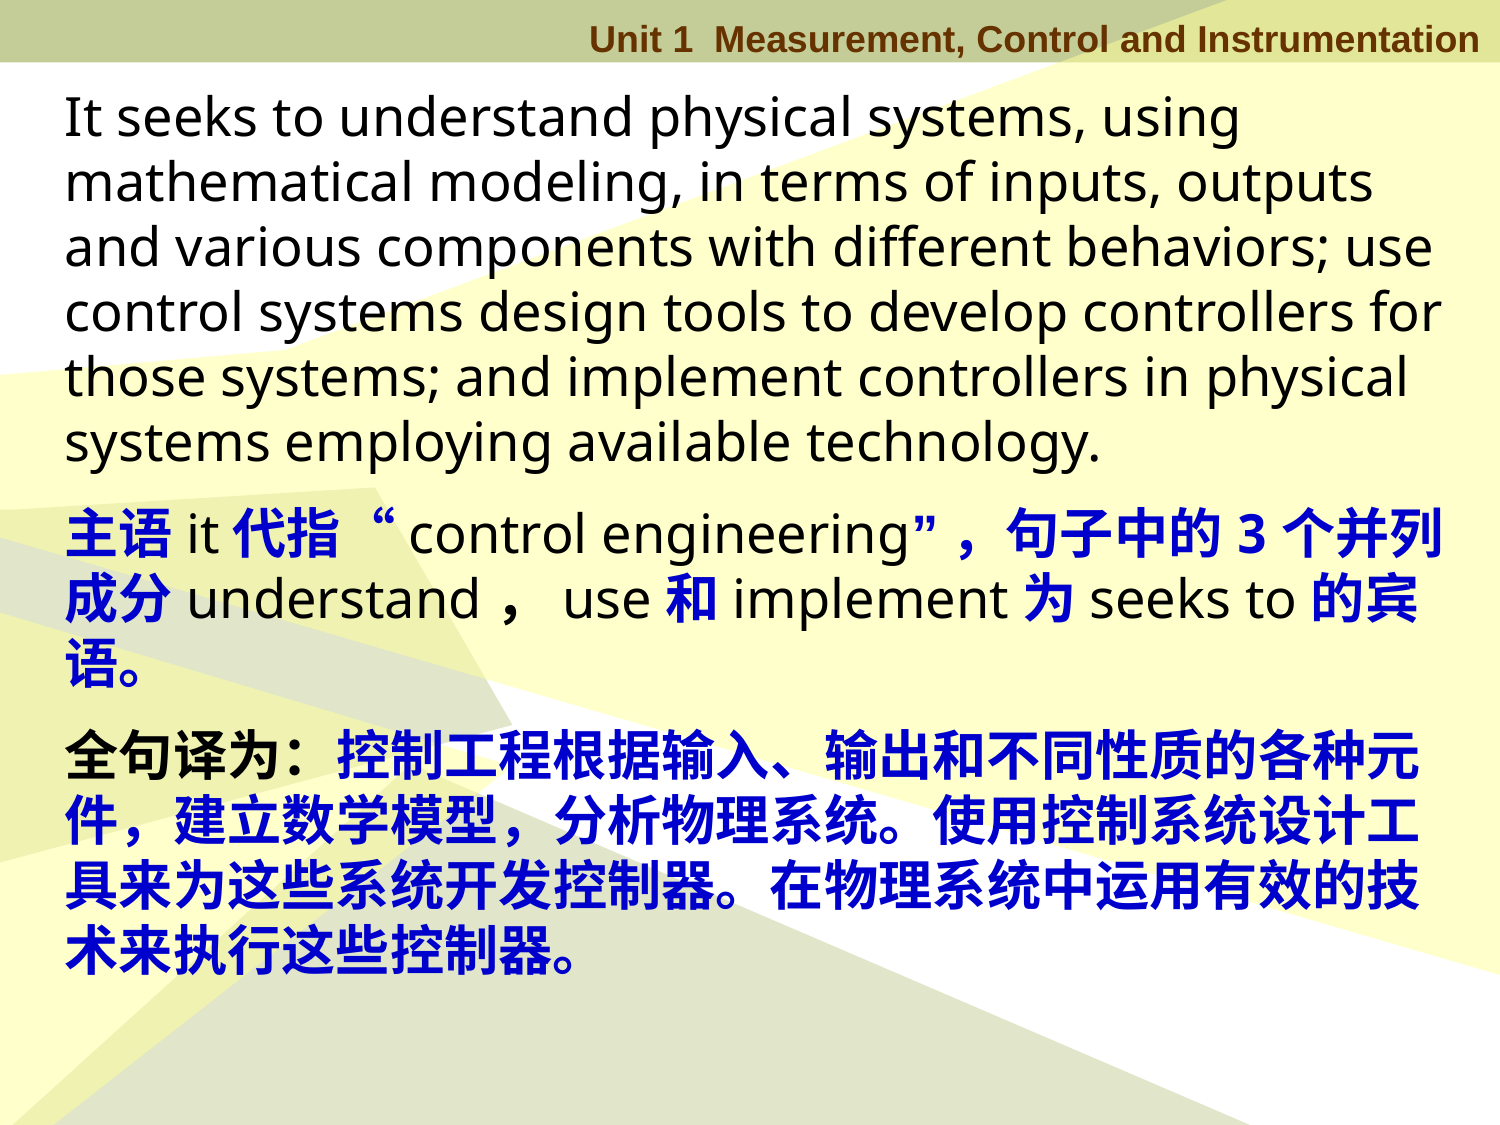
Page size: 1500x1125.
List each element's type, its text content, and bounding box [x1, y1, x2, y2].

text_box It seeks to understand physical systems, using mathematical modeling, in terms of inputs, outputs and various components with different behaviors; use control systems design tools to develop controllers for those systems; and implement controllers in physical systems employing available technology. 主语it代指“control engineering”，句子中的3个并列成分understand，use和implement为seeks to的宾语。 全句译为：控制工程根据输入、输出和不同性质的各种元件，建立数学模型，分析物理系统。使用控制系统设计工具来为这些系统开发控制器。在物理系统中运用有效的技术来执行这些控制器。 [49, 74, 1463, 989]
